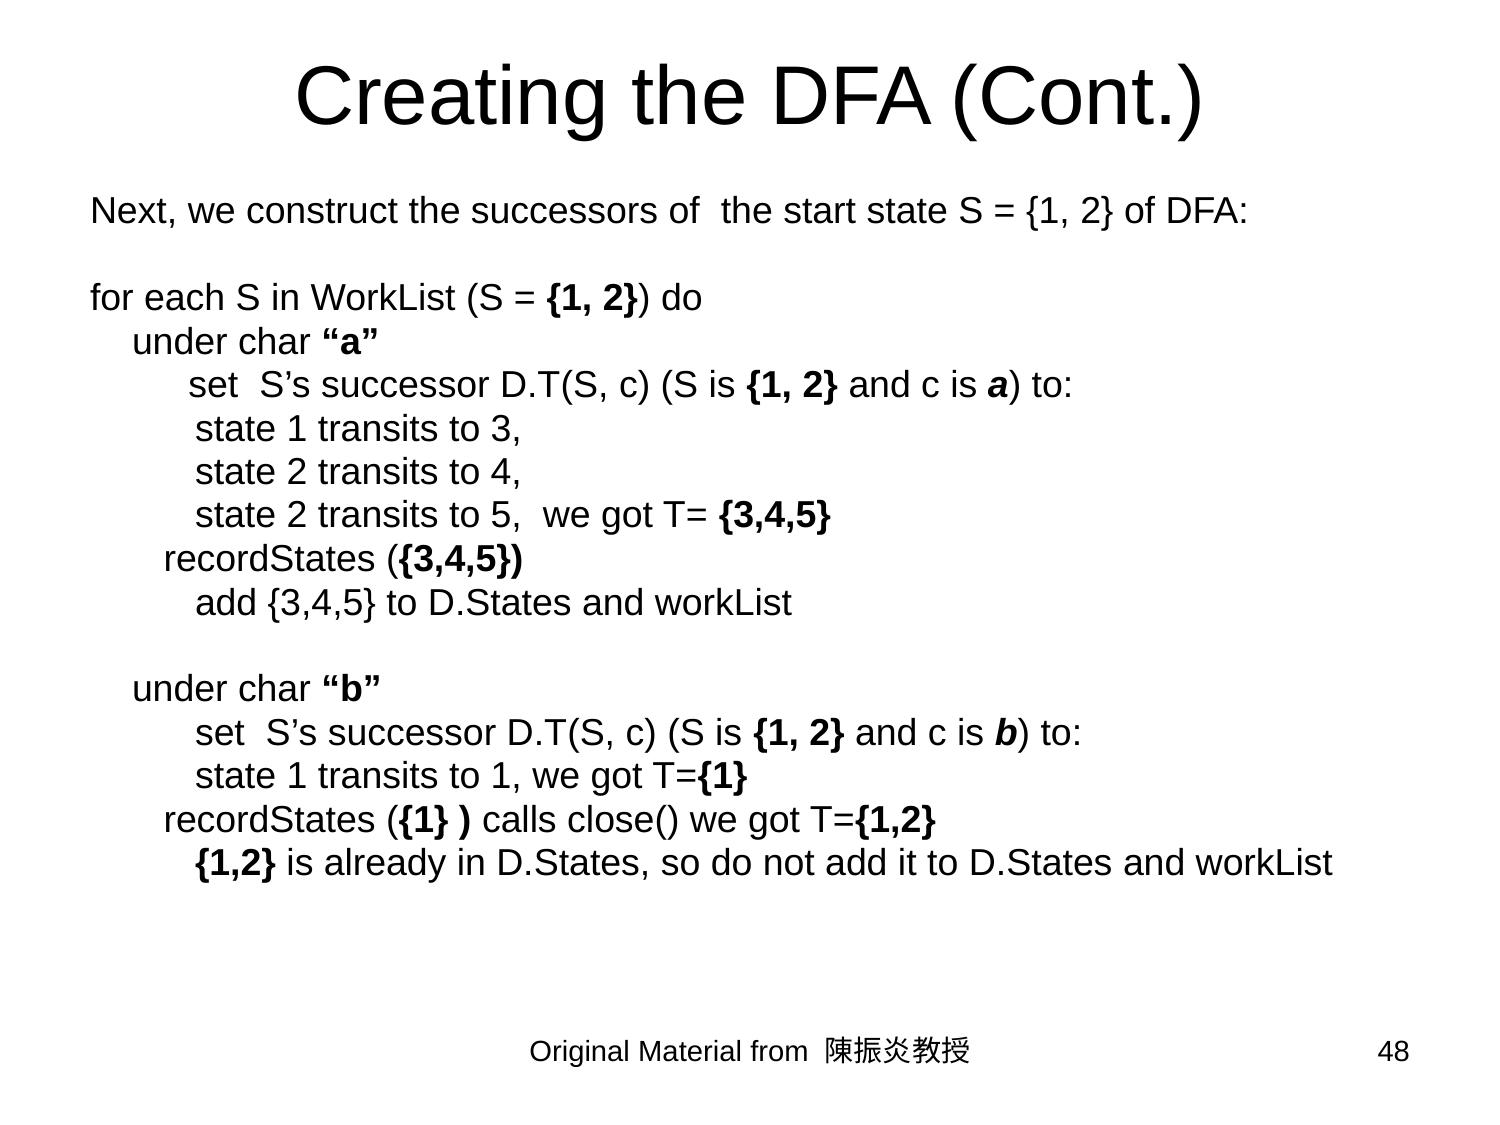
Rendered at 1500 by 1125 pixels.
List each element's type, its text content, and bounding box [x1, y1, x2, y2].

title Creating the DFA (Cont.) [75, 45, 1425, 138]
footer Original Material from 陳振炎教授 [512, 1024, 988, 1103]
slide_number 48 [1074, 1024, 1426, 1103]
list Next, we construct the successors of the start state S = {1, 2} of DFA: for each S in WorkList (S = {1, 2}) do under char “a” set S’s successor D.T(S, c) (S is {1, 2} and c is a) to: state 1 transits to 3, state 2 transits to 4, state 2 transits to 5, we got T= {3,4,5} recordStates ({3,4,5}) add {3,4,5} to D.States and workList under char “b” set S’s successor D.T(S, c) (S is {1, 2} and c is b) to: state 1 transits to 1, we got T={1} recordStates ({1} ) calls close() we got T={1,2} {1,2} is already in D.States, so do not add it to D.States and workList [75, 187, 1425, 1005]
